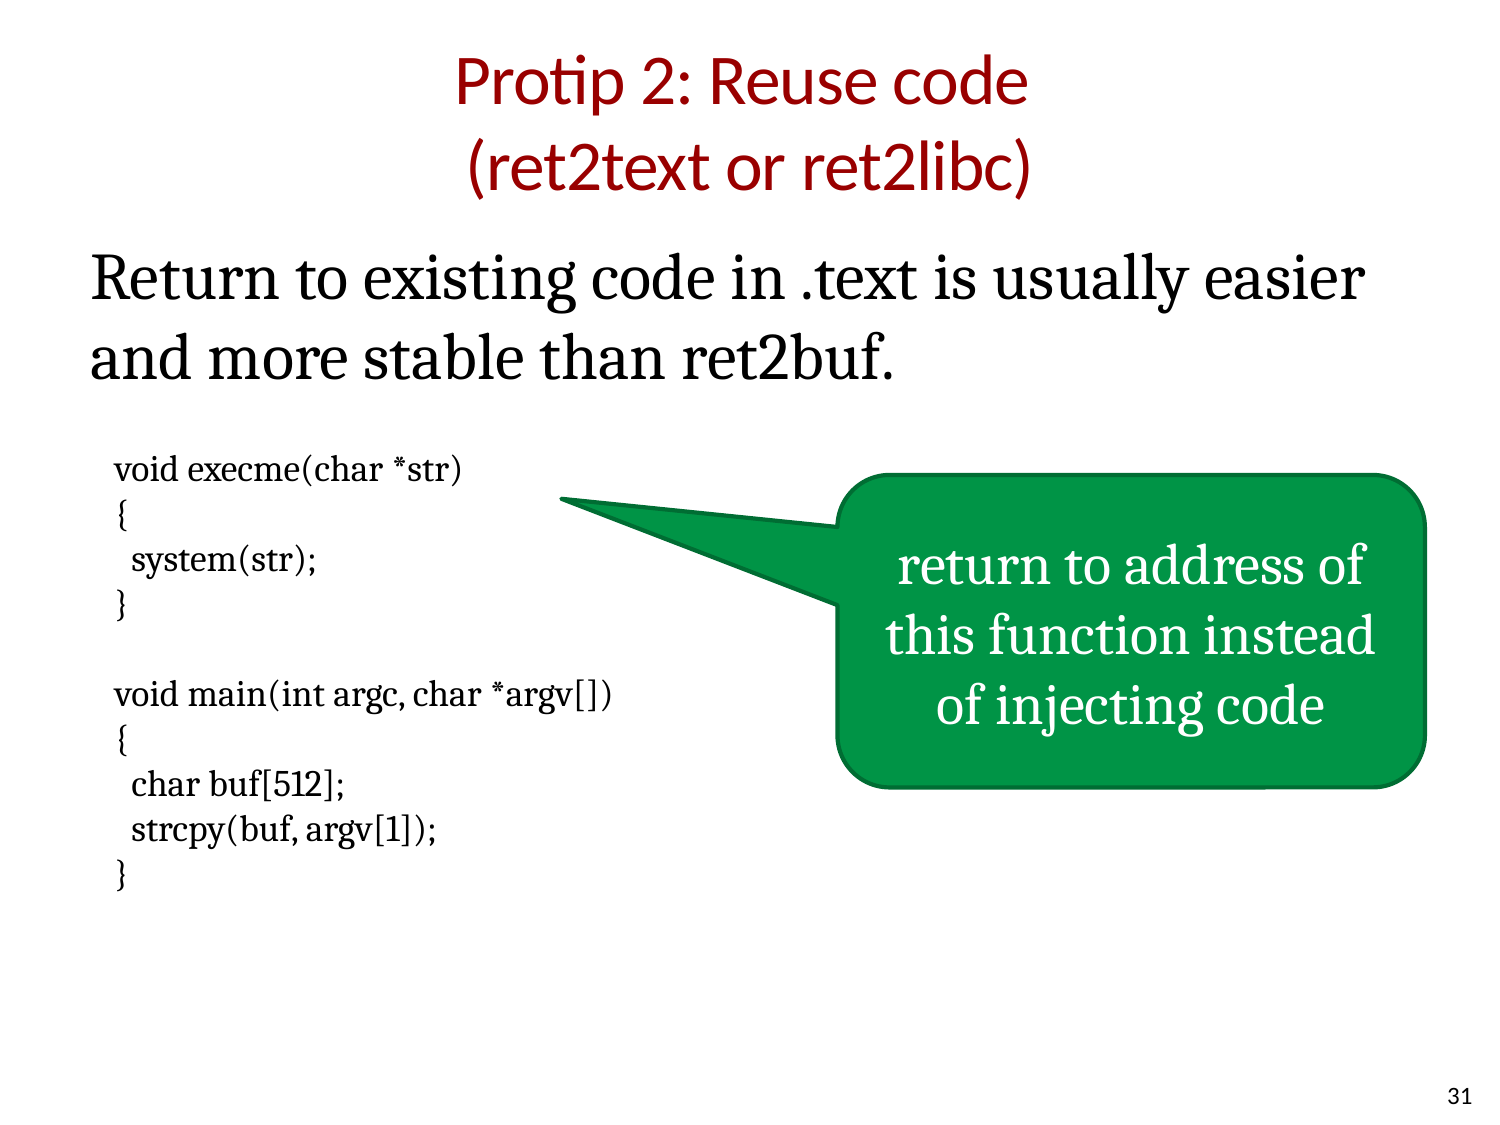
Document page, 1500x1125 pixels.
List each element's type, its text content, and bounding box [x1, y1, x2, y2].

title Protip 2: Reuse code (ret2text or ret2libc) [75, 24, 1425, 213]
text_box void execme(char *str) { system(str); } void main(int argc, char *argv[]) { char buf[512]; strcpy(buf, argv[1]); } [99, 436, 763, 946]
text_box return to address of this function instead of injecting code [559, 472, 1428, 790]
slide_number 31 [1137, 1065, 1488, 1125]
list Return to existing code in .text is usually easier and more stable than ret2buf. [75, 224, 1425, 1005]
